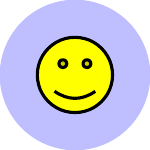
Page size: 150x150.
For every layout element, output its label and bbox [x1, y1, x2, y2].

text_box [37, 37, 113, 113]
text_box [5, 5, 145, 145]
